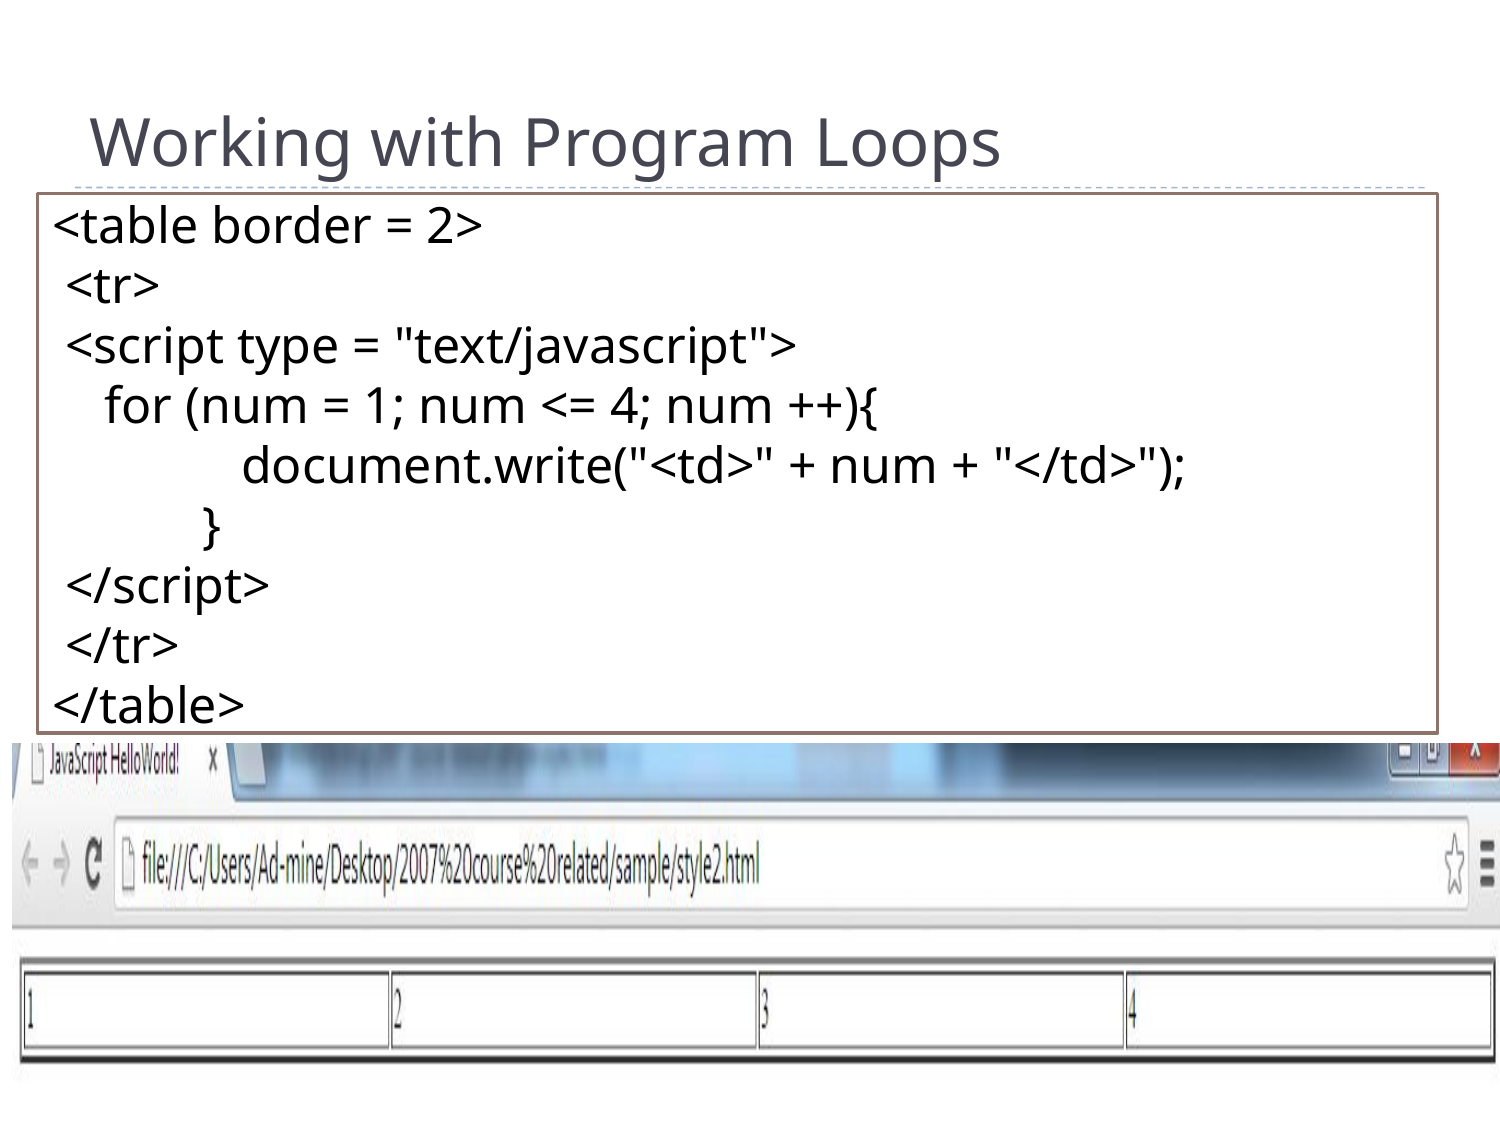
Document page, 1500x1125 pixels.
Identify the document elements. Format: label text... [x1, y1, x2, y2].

title Working with Program Loops [75, 24, 1425, 188]
text_box <table border = 2> <tr> <script type = "text/javascript"> for (num = 1; num <= 4; num ++){ document.write("<td>" + num + "</td>"); } </script> </tr> </table> [36, 192, 1439, 735]
picture [12, 743, 1500, 1125]
